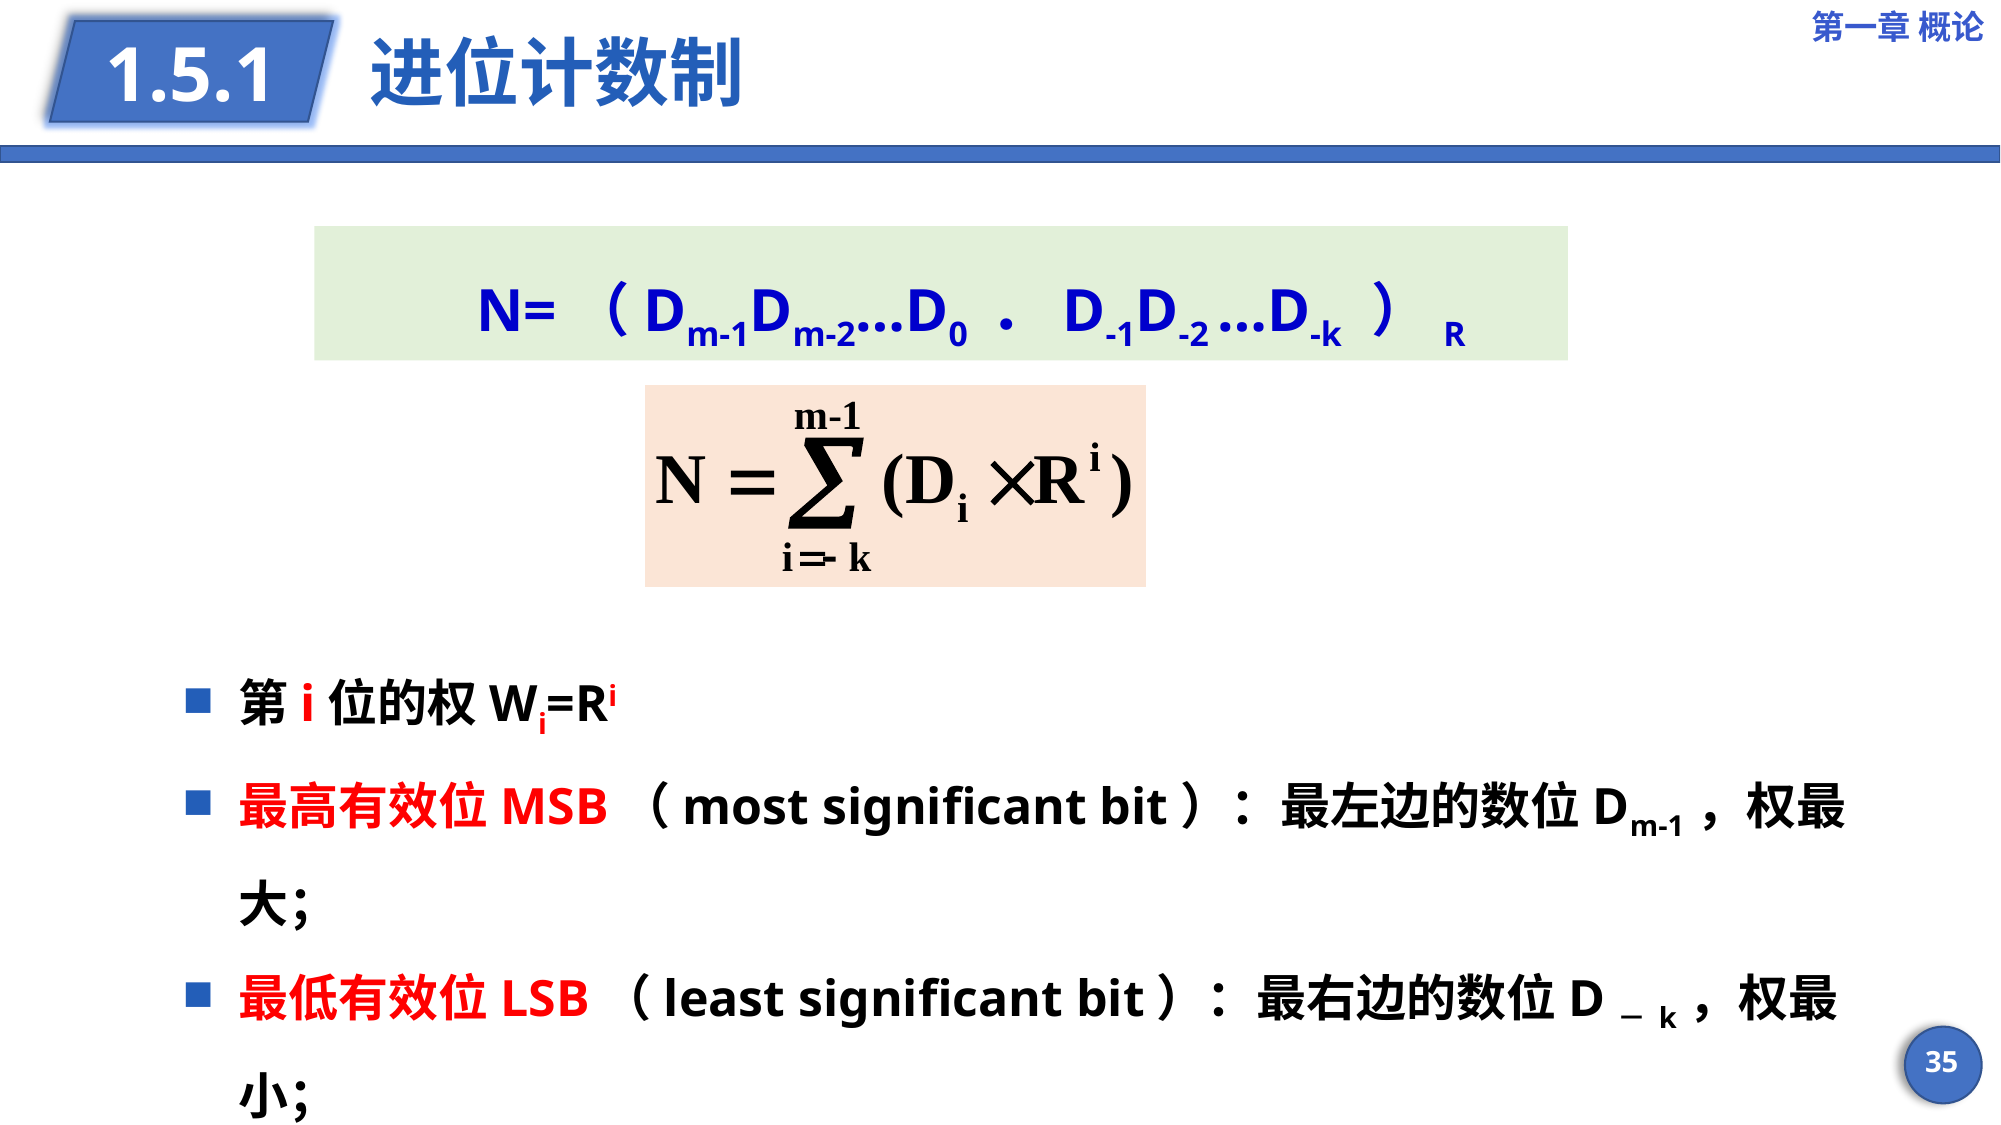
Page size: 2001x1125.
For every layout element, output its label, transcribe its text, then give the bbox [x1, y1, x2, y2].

text_box 1.5.1 [48, 20, 335, 123]
text_box N=（Dm-1Dm-2…D0 ．D-1D-2 …D-k ）R [314, 226, 1568, 361]
title 进位计数制 [354, 16, 843, 137]
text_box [645, 384, 1146, 587]
text_box 第i位的权Wi=Ri 最高有效位MSB（most significant bit）：最左边的数位Dm-1，权最大； 最低有效位LSB（least significant bit）：最右边的数位D－k，权最小； [92, 630, 1901, 1125]
slide_number 35 [1901, 1033, 1989, 1094]
footer 第一章 概论 [1703, 1, 2000, 60]
